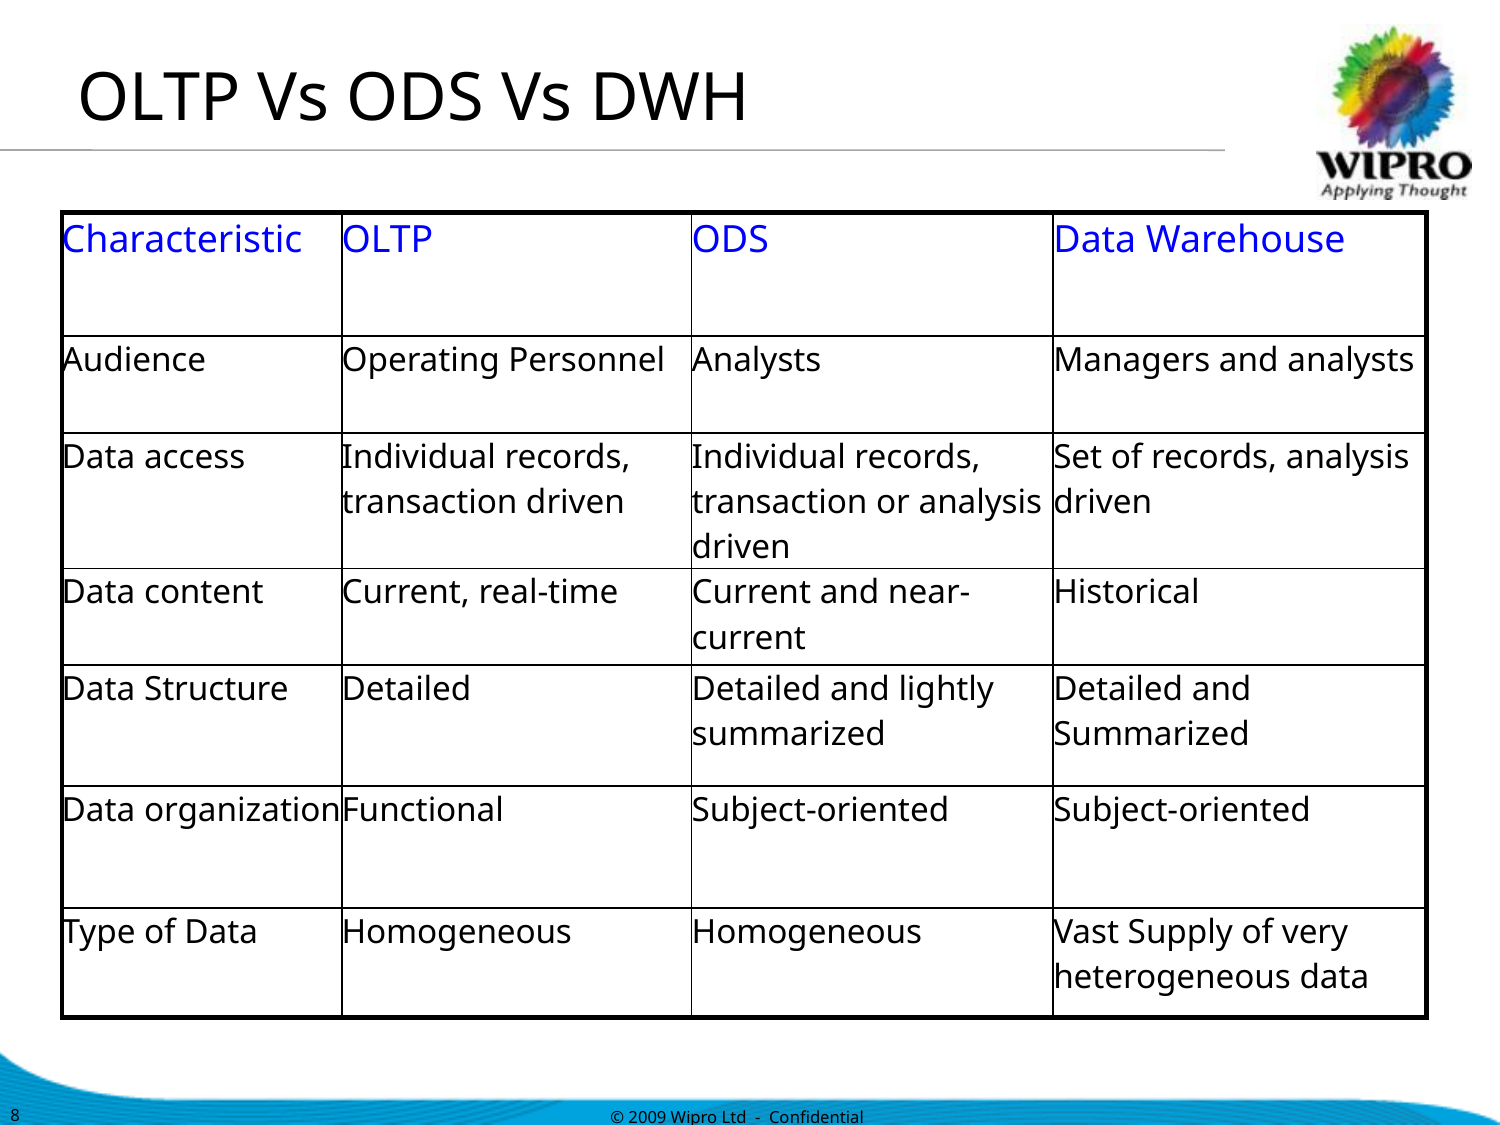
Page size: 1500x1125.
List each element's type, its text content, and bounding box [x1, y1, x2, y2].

table_cell Data access [64, 434, 341, 568]
table_header Characteristic [64, 215, 341, 335]
table_cell Set of records, analysis driven [1054, 434, 1424, 568]
table_cell Current, real-time [343, 569, 691, 664]
table_cell Functional [343, 787, 691, 907]
table_cell Type of Data [64, 909, 341, 1015]
table_cell Subject-oriented [692, 787, 1052, 907]
text_box OLTP Vs ODS Vs DWH [62, 46, 801, 142]
table_cell Homogeneous [692, 909, 1052, 1015]
table_cell Individual records, transaction driven [343, 434, 691, 568]
table_cell Data content [64, 569, 341, 664]
table_cell Individual records, transaction or analysis driven [692, 434, 1052, 568]
table_cell Data Structure [64, 666, 341, 785]
table_header Data Warehouse [1054, 215, 1424, 335]
table_cell Audience [64, 337, 341, 432]
table_header OLTP [343, 215, 691, 335]
table_cell Historical [1054, 569, 1424, 664]
table_cell Analysts [692, 337, 1052, 432]
table_cell Operating Personnel [343, 337, 691, 432]
table_cell Detailed and Summarized [1054, 666, 1424, 785]
picture [1316, 24, 1472, 200]
table_cell Homogeneous [343, 909, 691, 1015]
table_header ODS [692, 215, 1052, 335]
table_cell Vast Supply of very heterogeneous data [1054, 909, 1424, 1015]
table_cell Current and near-current [692, 569, 1052, 664]
table_cell Data organization [64, 787, 341, 907]
table_cell Detailed [343, 666, 691, 785]
table_cell Subject-oriented [1054, 787, 1424, 907]
picture [0, 1037, 1500, 1125]
table_cell Managers and analysts [1054, 337, 1424, 432]
table_cell Detailed and lightly summarized [692, 666, 1052, 785]
